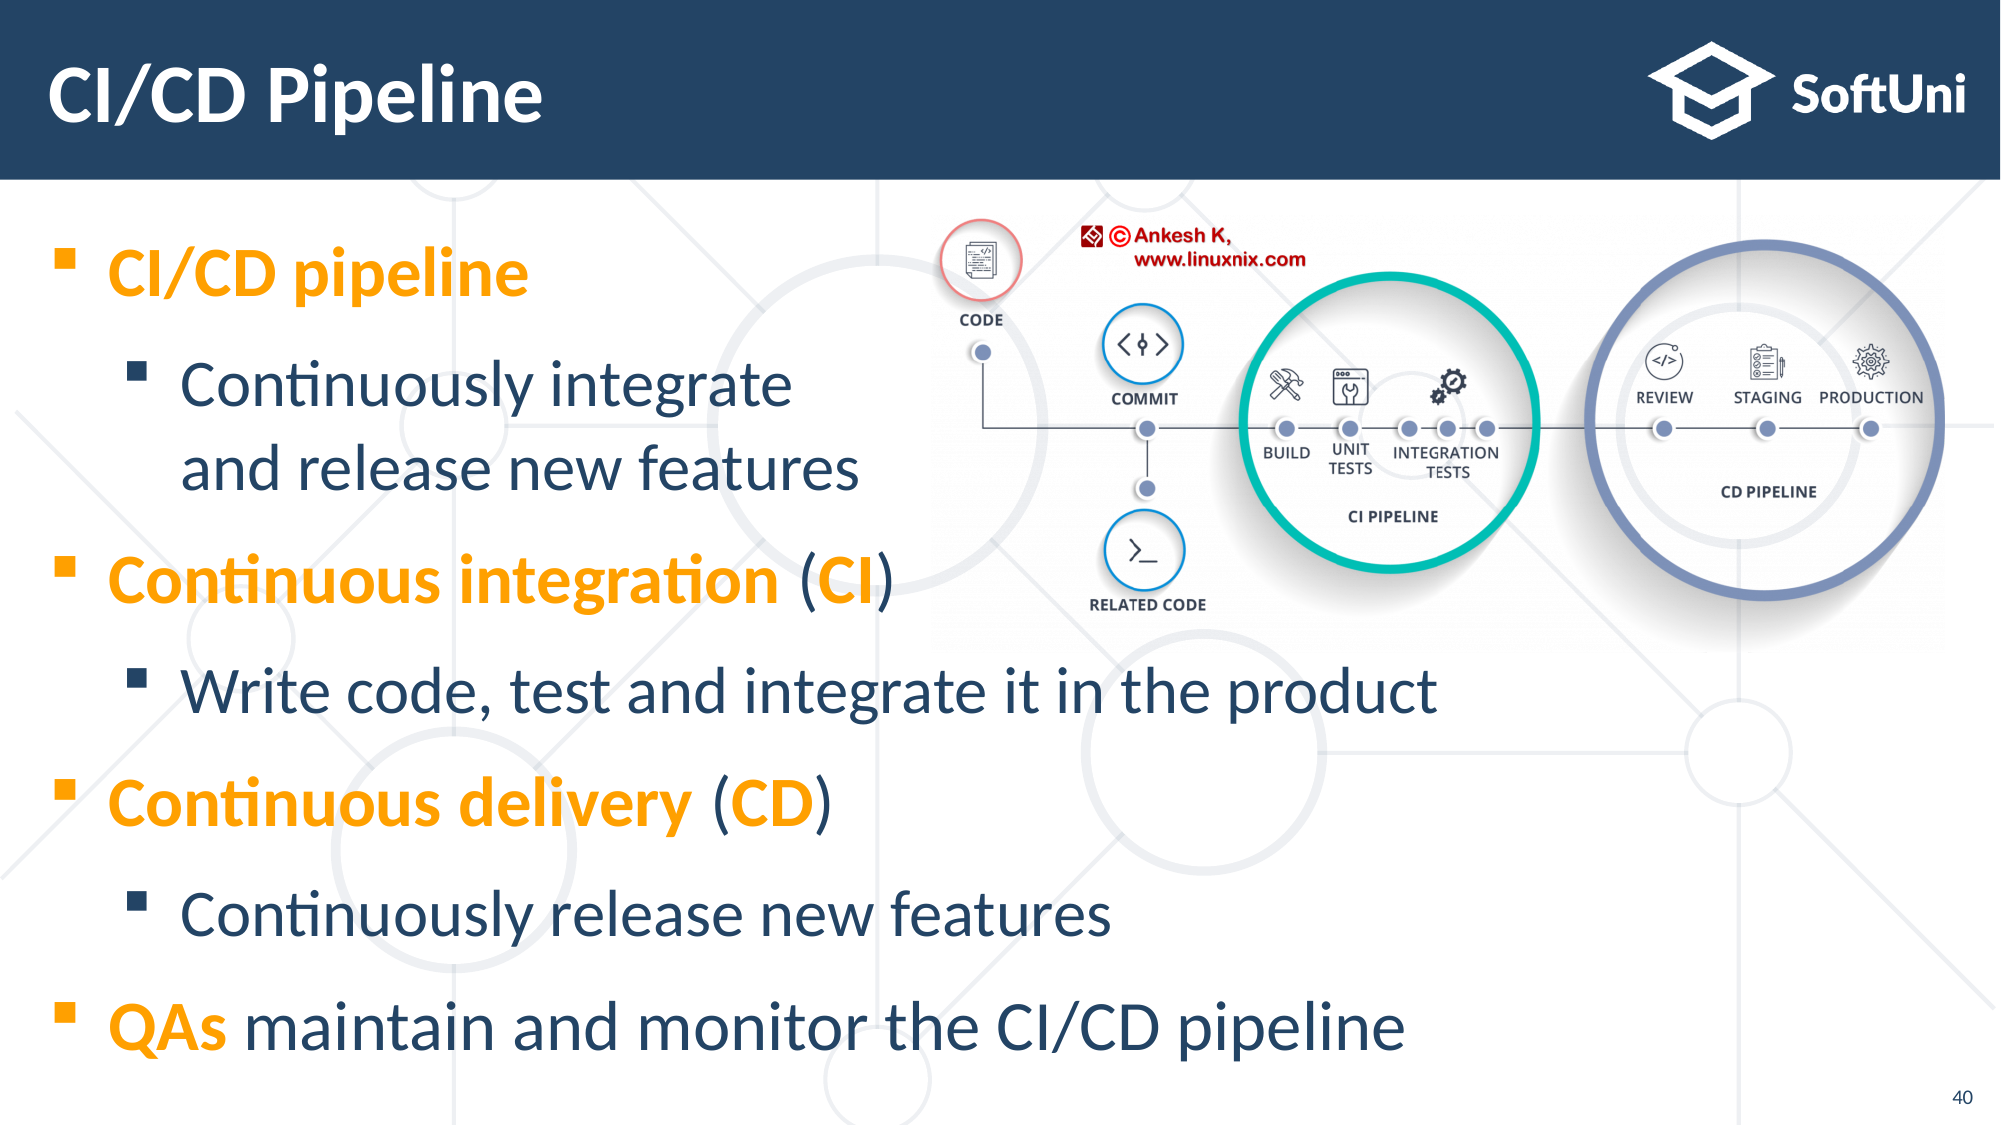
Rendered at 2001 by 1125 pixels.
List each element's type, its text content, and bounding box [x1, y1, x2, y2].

title CI/CD Pipeline [31, 16, 1625, 162]
slide_number 40 [1927, 1067, 1989, 1117]
picture [930, 215, 1946, 653]
list CI/CD pipeline Continuously integrate and release new features Continuous integration (CI) Write code, test and integrate it in the product Continuous delivery (CD) Continuously release new features QAs maintain and monitor the CI/CD pipeline [31, 215, 1970, 1104]
